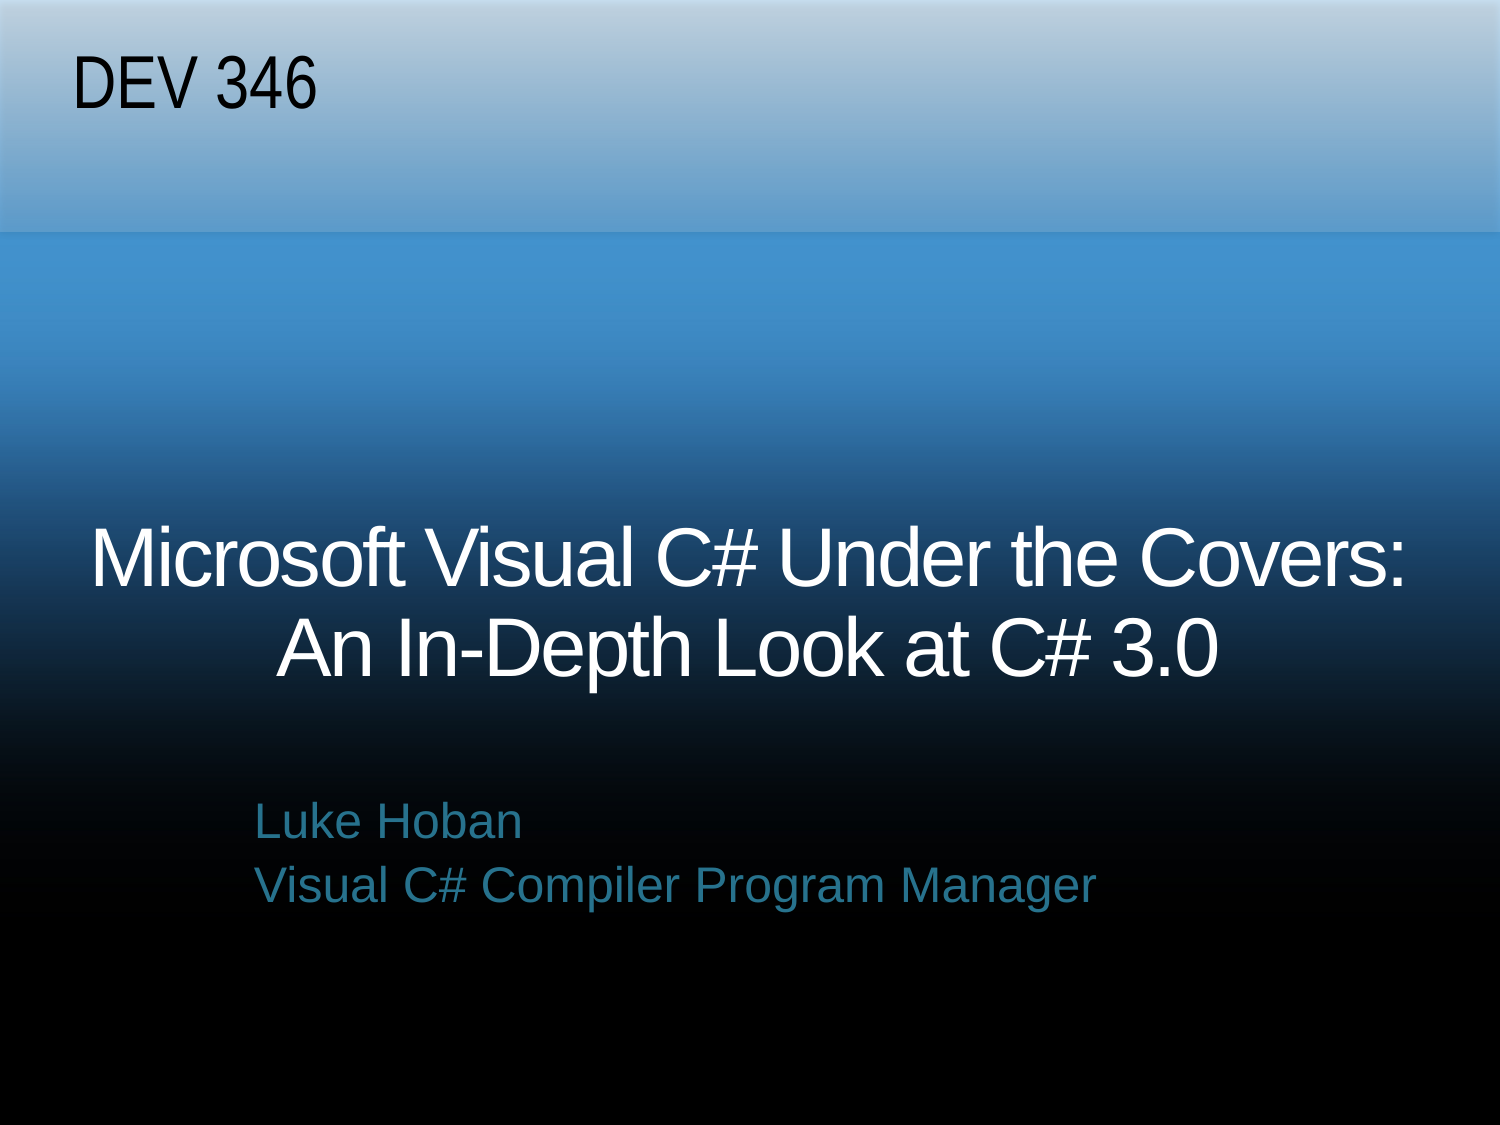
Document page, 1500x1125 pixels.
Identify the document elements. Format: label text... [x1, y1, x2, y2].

picture [0, 232, 1500, 1125]
title Microsoft Visual C# Under the Covers: An In-Depth Look at C# 3.0 [60, 413, 1438, 796]
subtitle Luke Hoban Visual C# Compiler Program Manager [253, 795, 1126, 917]
list DEV 346 [57, 36, 606, 134]
